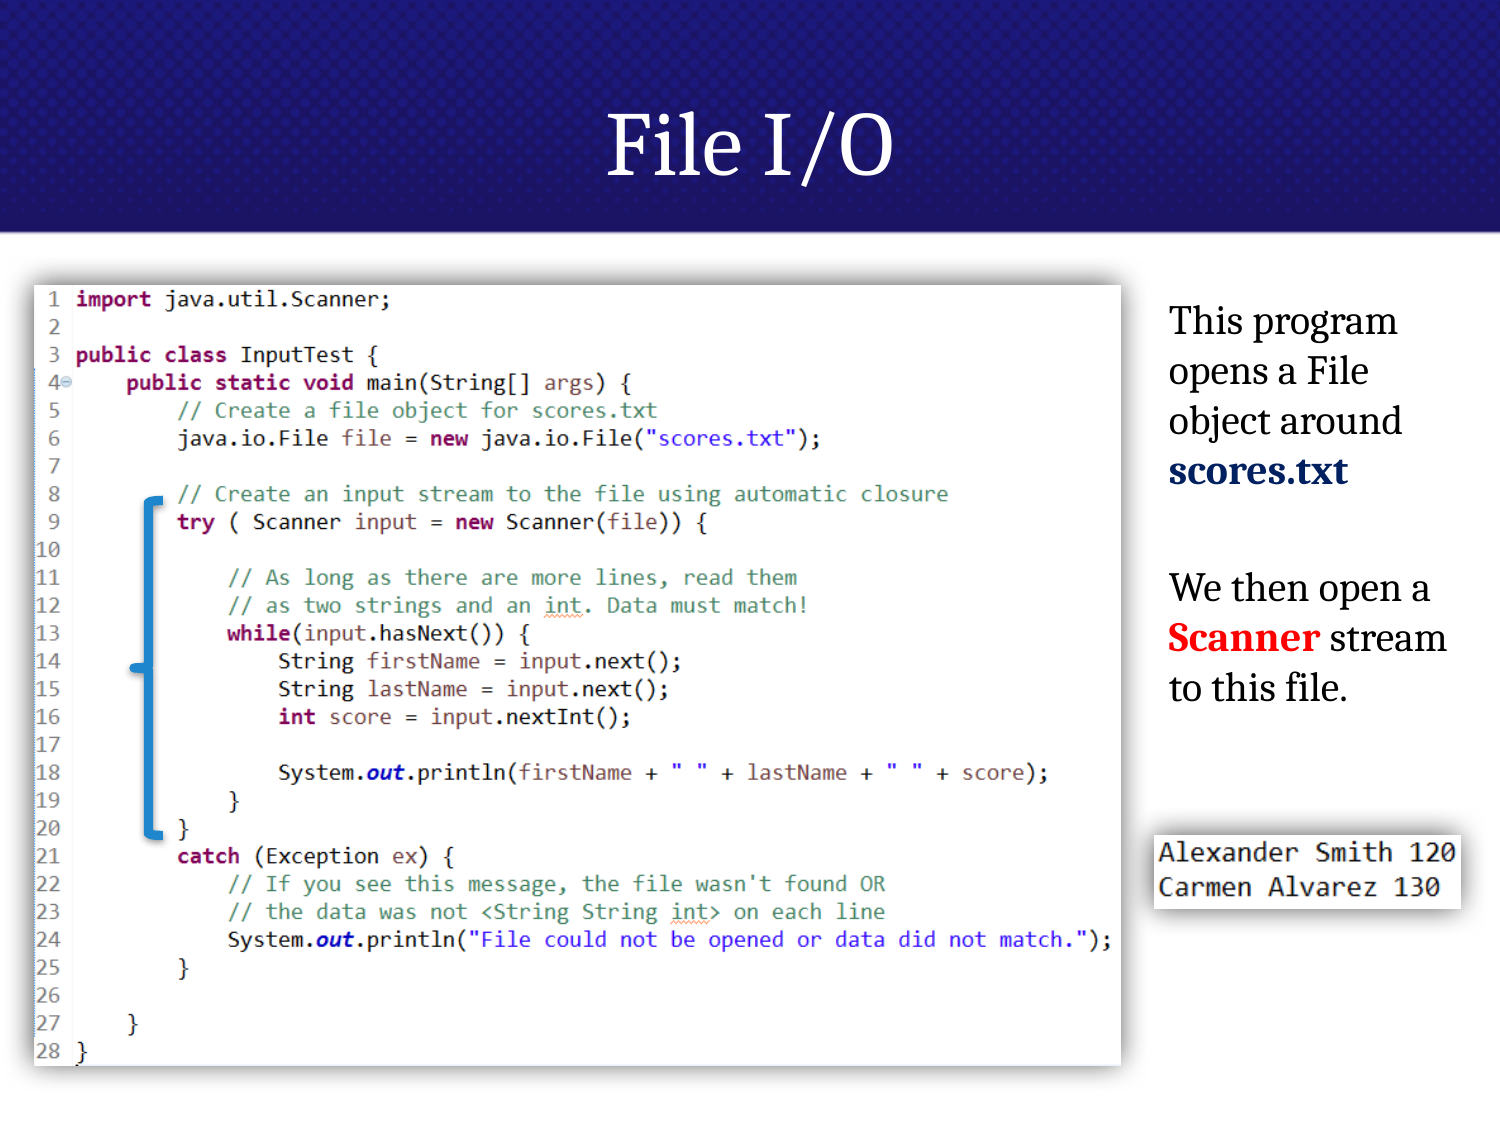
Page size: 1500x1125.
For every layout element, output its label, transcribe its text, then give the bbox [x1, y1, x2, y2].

title File I/O [75, 45, 1425, 233]
picture [0, 0, 1500, 1125]
list This program opens a File object around scores.txt We then open a Scanner stream to this file. [1154, 285, 1476, 1084]
